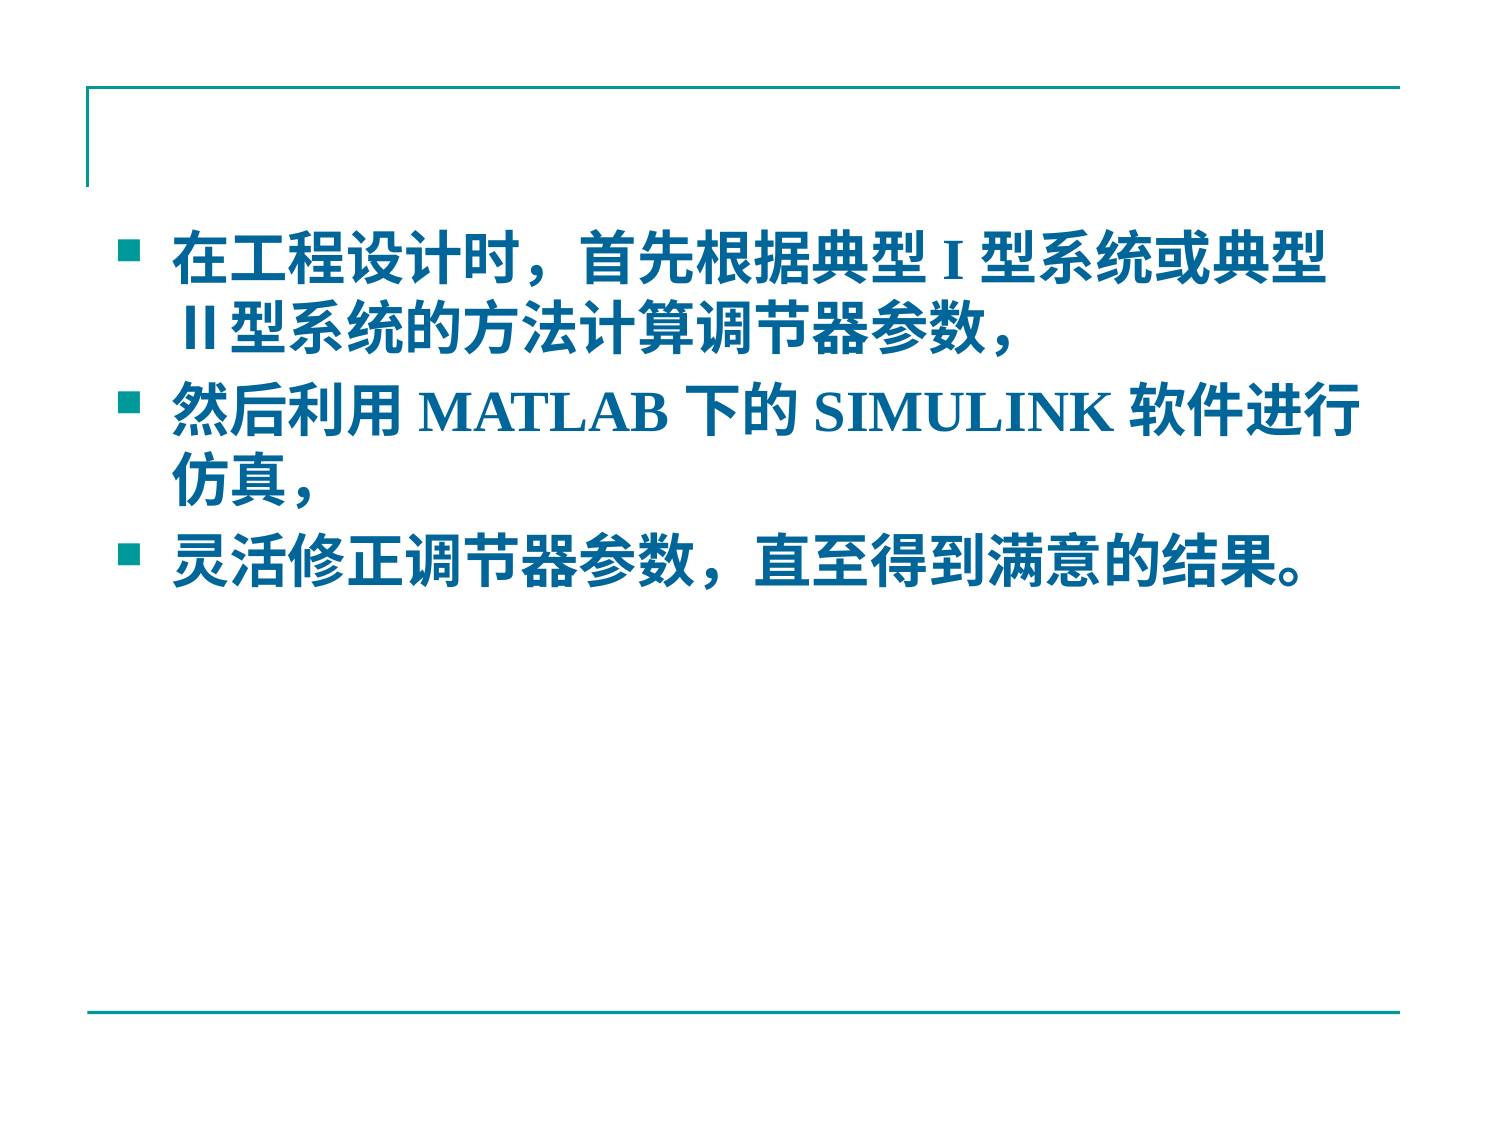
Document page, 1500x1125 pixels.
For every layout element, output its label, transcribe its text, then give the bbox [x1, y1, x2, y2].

list 在工程设计时，首先根据典型I型系统或典型Ⅱ型系统的方法计算调节器参数， 然后利用MATLAB下的SIMULINK软件进行仿真， 灵活修正调节器参数，直至得到满意的结果。 [99, 213, 1388, 1006]
